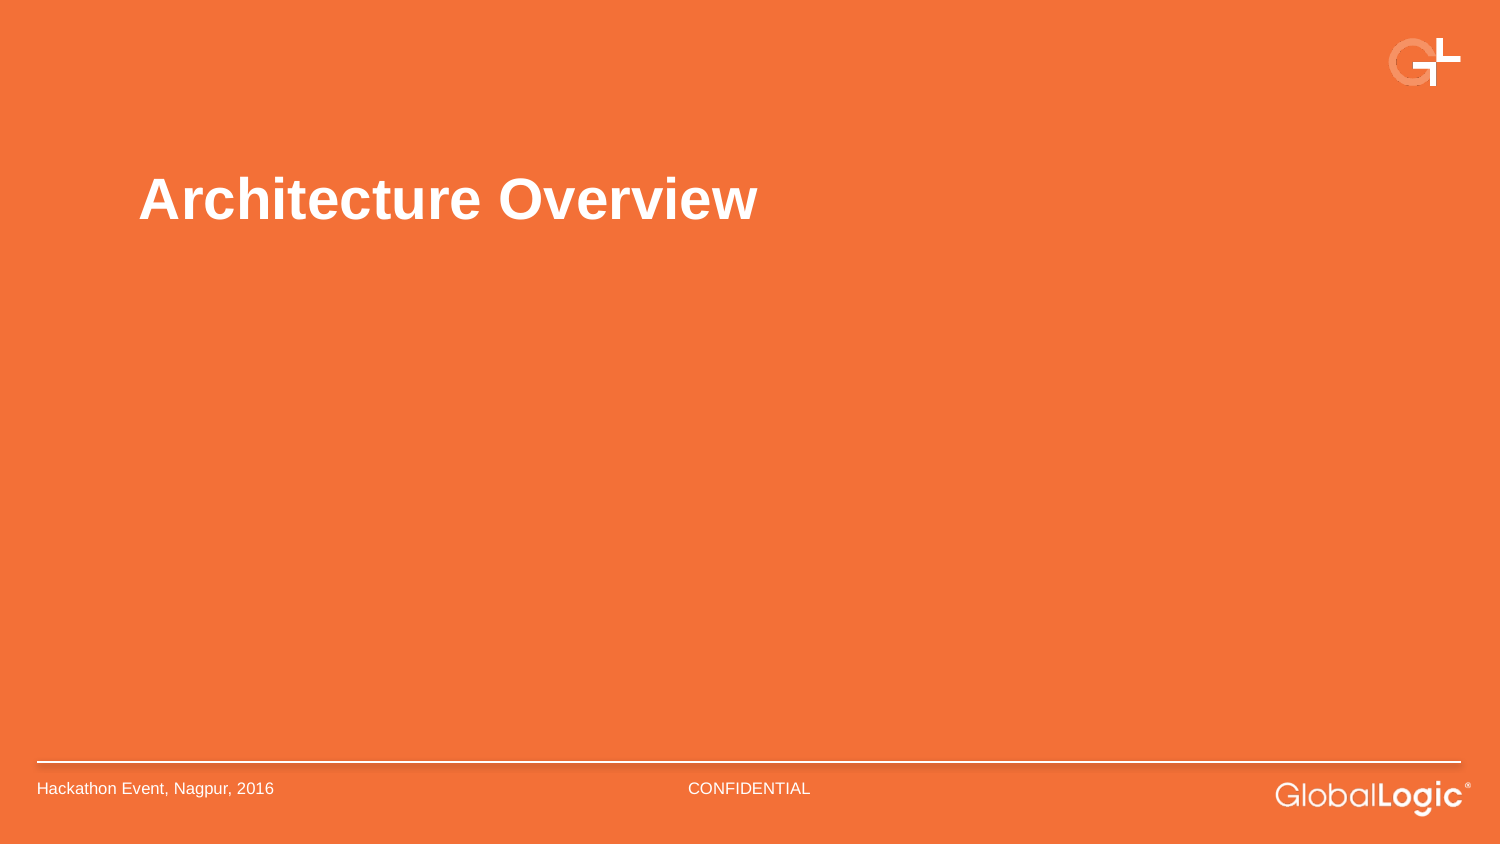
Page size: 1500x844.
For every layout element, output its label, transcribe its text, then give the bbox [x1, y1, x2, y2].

picture [1388, 37, 1461, 86]
list Architecture Overview [138, 161, 1462, 722]
picture [1275, 779, 1473, 817]
